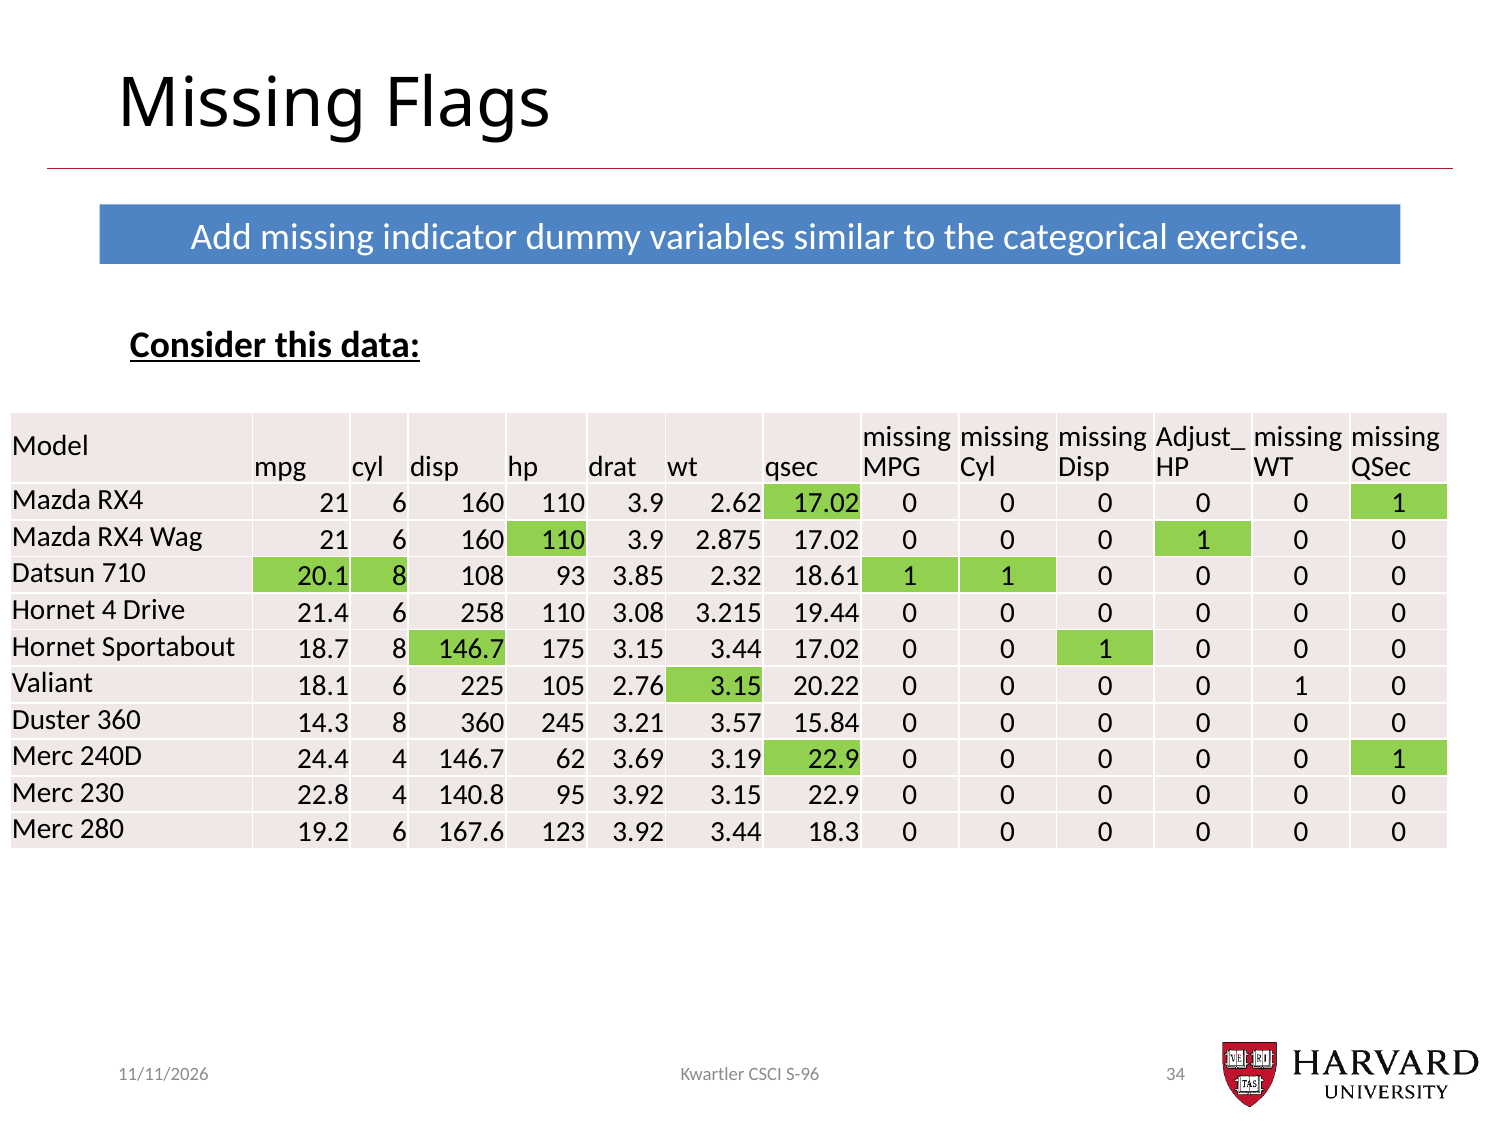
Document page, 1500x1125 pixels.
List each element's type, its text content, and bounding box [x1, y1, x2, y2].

table_cell 3.15 [588, 630, 665, 665]
table_cell 0 [862, 777, 958, 811]
table_cell 4 [351, 777, 407, 811]
table_cell 0 [1351, 704, 1447, 738]
table_cell 0 [1351, 557, 1447, 592]
table_cell 1 [1155, 521, 1251, 556]
table_cell 0 [862, 630, 958, 665]
table_cell 0 [1155, 630, 1251, 665]
table_header missingMPG [862, 413, 958, 482]
table_cell 0 [1057, 777, 1153, 811]
table_cell 0 [1253, 557, 1349, 592]
table_cell Hornet Sportabout [11, 630, 252, 665]
table_cell 0 [1057, 740, 1153, 775]
table_cell 15.84 [764, 704, 860, 738]
table_cell 18.61 [764, 557, 860, 592]
table_cell 3.215 [666, 594, 762, 629]
table_header mpg [253, 413, 349, 482]
table_cell 0 [1155, 740, 1251, 775]
table_cell 0 [1351, 813, 1447, 848]
table_cell 0 [1155, 557, 1251, 592]
table_cell 3.92 [588, 813, 665, 848]
table_cell 0 [1253, 630, 1349, 665]
table_cell Duster 360 [11, 704, 252, 738]
table_cell 6 [351, 484, 407, 519]
table_cell 0 [960, 521, 1056, 556]
table_cell 0 [960, 813, 1056, 848]
table_cell 0 [960, 484, 1056, 519]
table_cell 0 [1351, 630, 1447, 665]
table_cell 14.3 [253, 704, 349, 738]
table_cell 0 [1057, 667, 1153, 702]
table_cell 0 [1253, 704, 1349, 738]
table_cell 3.57 [666, 704, 762, 738]
table_header Model [11, 413, 252, 482]
table_cell 22.9 [764, 777, 860, 811]
text_box Add missing indicator dummy variables similar to the categorical exercise. [99, 204, 1401, 264]
table_cell 3.44 [666, 813, 762, 848]
table_cell Mazda RX4 [11, 484, 252, 519]
slide_number 34 [1059, 1042, 1200, 1103]
table_cell Hornet 4 Drive [11, 594, 252, 629]
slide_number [103, 1042, 441, 1103]
table_header qsec [764, 413, 860, 482]
table_cell 2.76 [588, 667, 665, 702]
table_cell 2.32 [666, 557, 762, 592]
picture [1200, 1024, 1500, 1125]
table_cell 6 [351, 667, 407, 702]
table_cell 3.21 [588, 704, 665, 738]
table_cell 3.19 [666, 740, 762, 775]
table_cell 3.15 [666, 667, 762, 702]
table_cell 0 [960, 777, 1056, 811]
table_cell 2.875 [666, 521, 762, 556]
table_cell 0 [1253, 740, 1349, 775]
table_cell 3.9 [588, 521, 665, 556]
table_cell 0 [1057, 704, 1153, 738]
table_cell 0 [862, 813, 958, 848]
table_cell 245 [507, 704, 586, 738]
table_cell 3.92 [588, 777, 665, 811]
table_cell 0 [862, 484, 958, 519]
table_cell 110 [507, 484, 586, 519]
table_header missingWT [1253, 413, 1349, 482]
table_cell 0 [1351, 667, 1447, 702]
table_cell 0 [1351, 777, 1447, 811]
table_cell 18.1 [253, 667, 349, 702]
table_cell 0 [862, 521, 958, 556]
table_header missingQSec [1351, 413, 1447, 482]
table_cell 225 [409, 667, 505, 702]
table_cell 0 [1155, 777, 1251, 811]
table_cell 0 [960, 740, 1056, 775]
table_cell 167.6 [409, 813, 505, 848]
table_cell 140.8 [409, 777, 505, 811]
table_cell 160 [409, 521, 505, 556]
table_cell 146.7 [409, 630, 505, 665]
table_cell 17.02 [764, 521, 860, 556]
table_cell 17.02 [764, 484, 860, 519]
table_cell 8 [351, 630, 407, 665]
table_cell Mazda RX4 Wag [11, 521, 252, 556]
table_cell 0 [862, 594, 958, 629]
table_cell 0 [1155, 594, 1251, 629]
table_cell 175 [507, 630, 586, 665]
table_cell 108 [409, 557, 505, 592]
table_cell 3.69 [588, 740, 665, 775]
table_cell 105 [507, 667, 586, 702]
table_cell 6 [351, 521, 407, 556]
table_cell 8 [351, 557, 407, 592]
table_header missingCyl [960, 413, 1056, 482]
table_cell 6 [351, 813, 407, 848]
table_cell Valiant [11, 667, 252, 702]
table_cell 146.7 [409, 740, 505, 775]
table_cell 21.4 [253, 594, 349, 629]
table_cell 93 [507, 557, 586, 592]
table_header disp [409, 413, 505, 482]
table_cell 17.02 [764, 630, 860, 665]
footer Kwartler CSCI S-96 [496, 1042, 1004, 1103]
table_cell 0 [1057, 594, 1153, 629]
table_cell 0 [1253, 484, 1349, 519]
table_cell 0 [1253, 777, 1349, 811]
table_cell 21 [253, 484, 349, 519]
table_cell Merc 280 [11, 813, 252, 848]
table_cell 18.7 [253, 630, 349, 665]
table_cell 0 [1253, 813, 1349, 848]
table_cell 123 [507, 813, 586, 848]
table_header Adjust_HP [1155, 413, 1251, 482]
table_cell 0 [862, 740, 958, 775]
table_header cyl [351, 413, 407, 482]
table_cell 3.08 [588, 594, 665, 629]
table_cell 0 [1253, 594, 1349, 629]
table_cell 19.44 [764, 594, 860, 629]
table_cell 258 [409, 594, 505, 629]
table_cell 95 [507, 777, 586, 811]
table_cell 3.44 [666, 630, 762, 665]
table_cell 18.3 [764, 813, 860, 848]
table_cell 62 [507, 740, 586, 775]
table_cell 0 [862, 667, 958, 702]
table_cell 110 [507, 594, 586, 629]
table_cell 2.62 [666, 484, 762, 519]
table_cell 0 [960, 630, 1056, 665]
table_cell 0 [960, 667, 1056, 702]
table_cell 20.1 [253, 557, 349, 592]
table_cell Merc 240D [11, 740, 252, 775]
table_cell 0 [960, 594, 1056, 629]
table_cell 0 [1351, 521, 1447, 556]
table_cell 0 [1155, 704, 1251, 738]
table_cell 1 [862, 557, 958, 592]
table_cell 0 [1057, 557, 1153, 592]
table_header wt [666, 413, 762, 482]
table_cell 0 [1351, 594, 1447, 629]
table_cell 1 [1351, 740, 1447, 775]
table_cell 1 [1253, 667, 1349, 702]
table_header hp [507, 413, 586, 482]
title Missing Flags [103, 59, 1397, 157]
table_cell 360 [409, 704, 505, 738]
table_header missingDisp [1057, 413, 1153, 482]
table_cell 6 [351, 594, 407, 629]
table_cell 160 [409, 484, 505, 519]
table_cell 110 [507, 521, 586, 556]
table_cell 19.2 [253, 813, 349, 848]
table_cell Datsun 710 [11, 557, 252, 592]
table_cell 4 [351, 740, 407, 775]
text_box Consider this data: [115, 312, 436, 373]
table_cell 3.85 [588, 557, 665, 592]
table_cell 0 [1057, 813, 1153, 848]
table_cell 1 [1351, 484, 1447, 519]
table_cell 8 [351, 704, 407, 738]
table_cell 20.22 [764, 667, 860, 702]
table_cell 0 [1057, 484, 1153, 519]
table_cell 0 [862, 704, 958, 738]
table_cell 0 [1253, 521, 1349, 556]
table_cell 3.9 [588, 484, 665, 519]
table_cell 0 [1155, 813, 1251, 848]
table_cell 22.9 [764, 740, 860, 775]
table_cell 0 [1155, 667, 1251, 702]
table_header drat [588, 413, 665, 482]
table_cell 21 [253, 521, 349, 556]
table_cell 22.8 [253, 777, 349, 811]
table_cell 0 [960, 704, 1056, 738]
table_cell 3.15 [666, 777, 762, 811]
table_cell 0 [1057, 521, 1153, 556]
table_cell 0 [1155, 484, 1251, 519]
table_cell 24.4 [253, 740, 349, 775]
table_cell 1 [960, 557, 1056, 592]
table_cell Merc 230 [11, 777, 252, 811]
table_cell 1 [1057, 630, 1153, 665]
